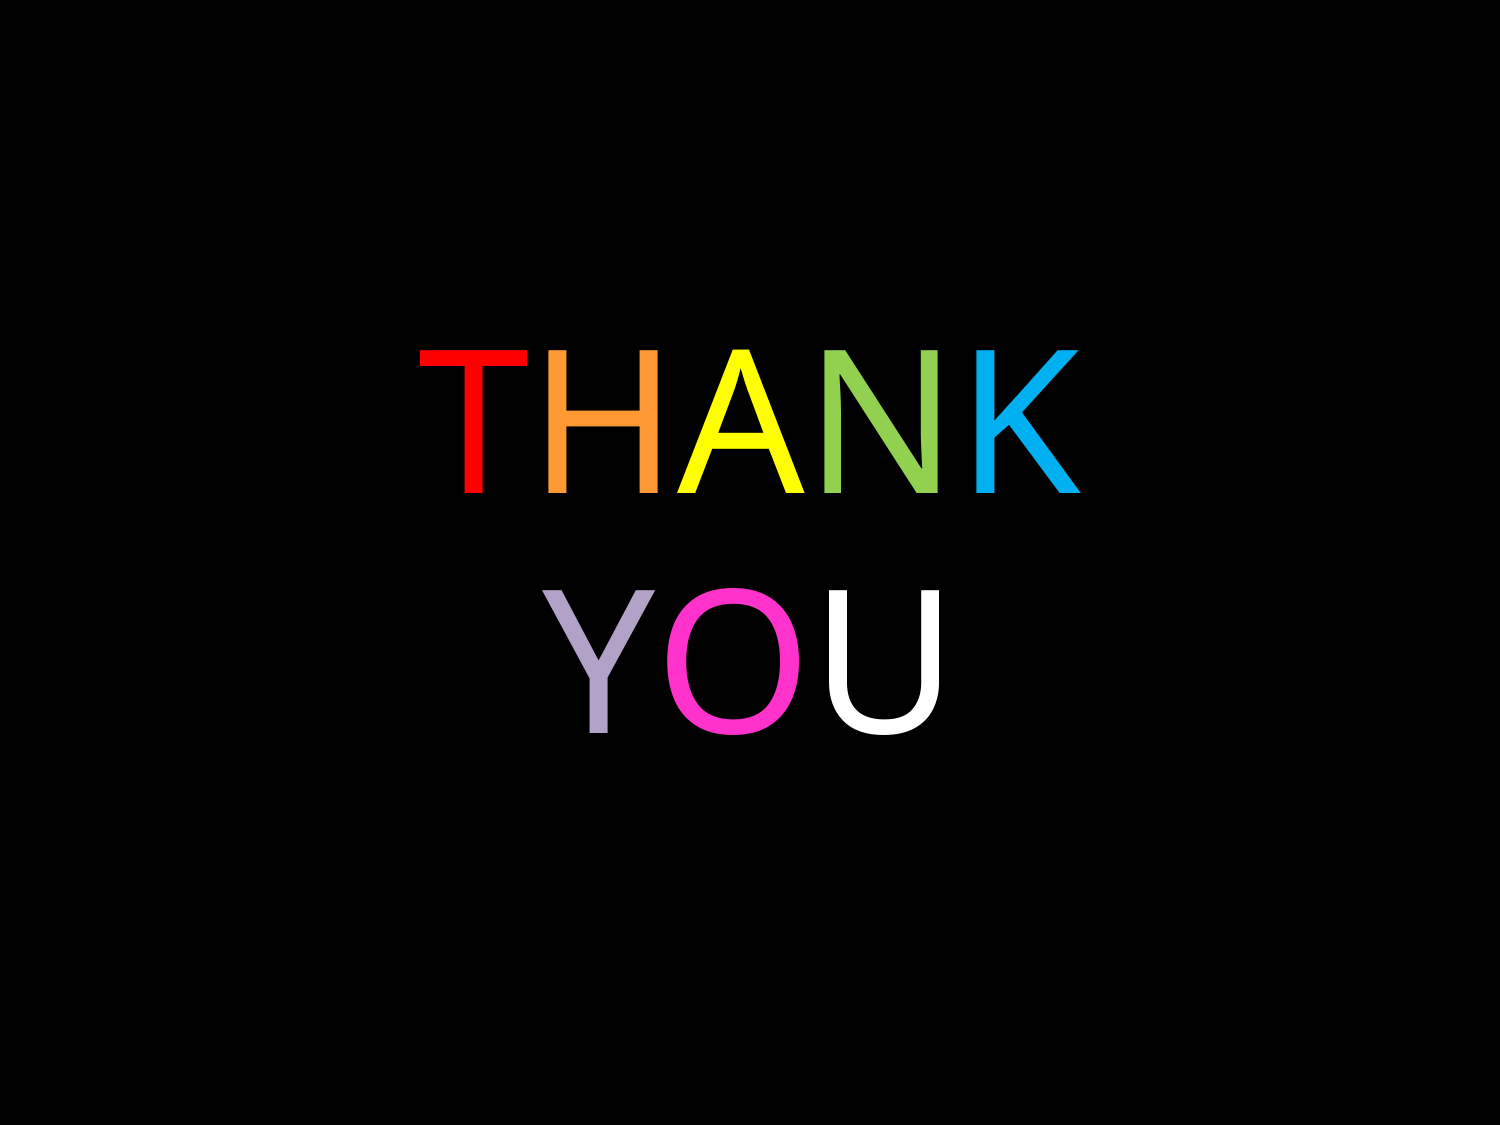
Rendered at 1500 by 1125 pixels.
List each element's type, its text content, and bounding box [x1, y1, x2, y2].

title THANK YOU [0, 0, 1500, 1125]
